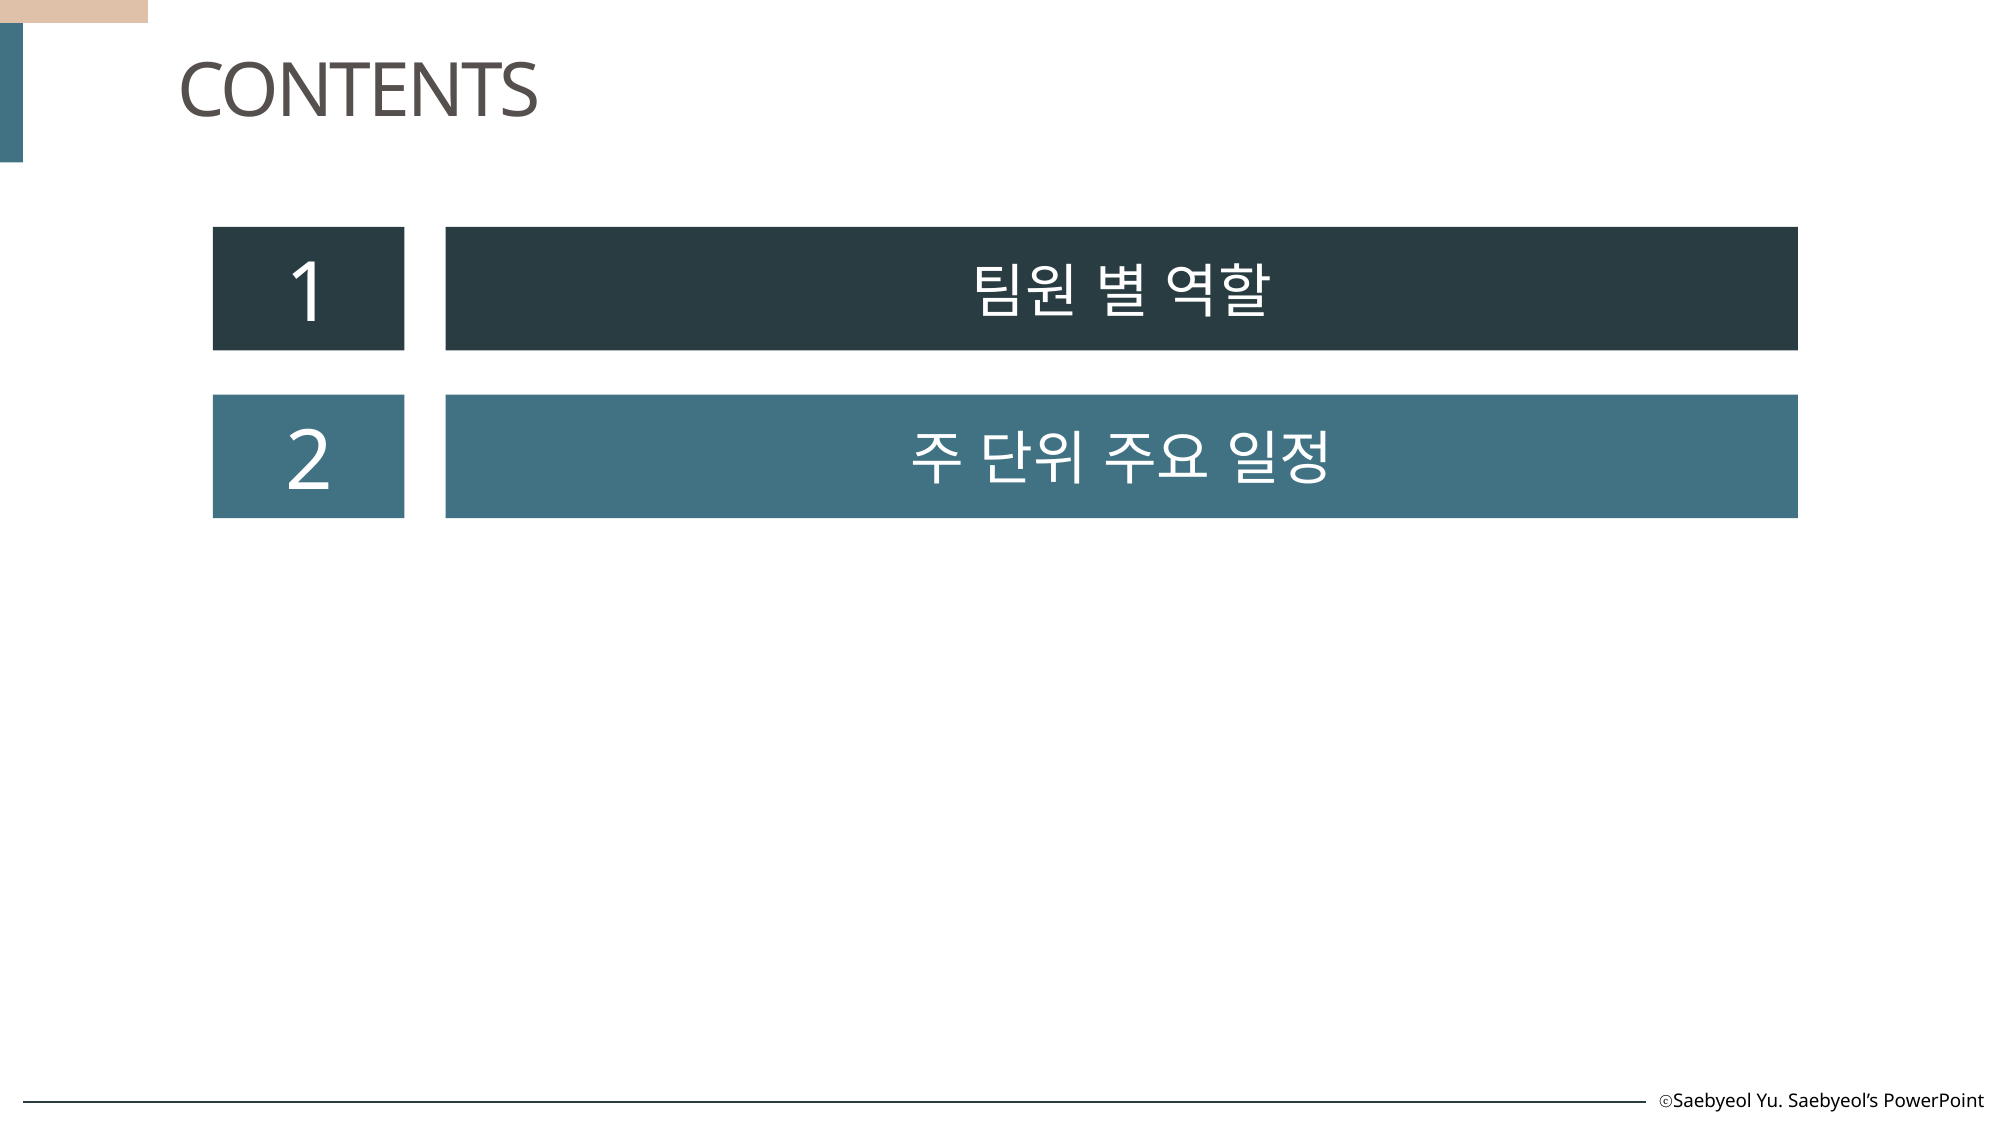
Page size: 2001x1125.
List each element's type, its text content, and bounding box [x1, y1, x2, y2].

text_box 주 단위 주요 일정 [445, 394, 1798, 519]
text_box [0, 24, 24, 163]
text_box [0, 0, 149, 24]
text_box 팀원 별 역할 [445, 226, 1799, 351]
text_box 1 [212, 226, 406, 351]
text_box 2 [212, 394, 405, 519]
text_box CONTENTS [163, 34, 556, 139]
